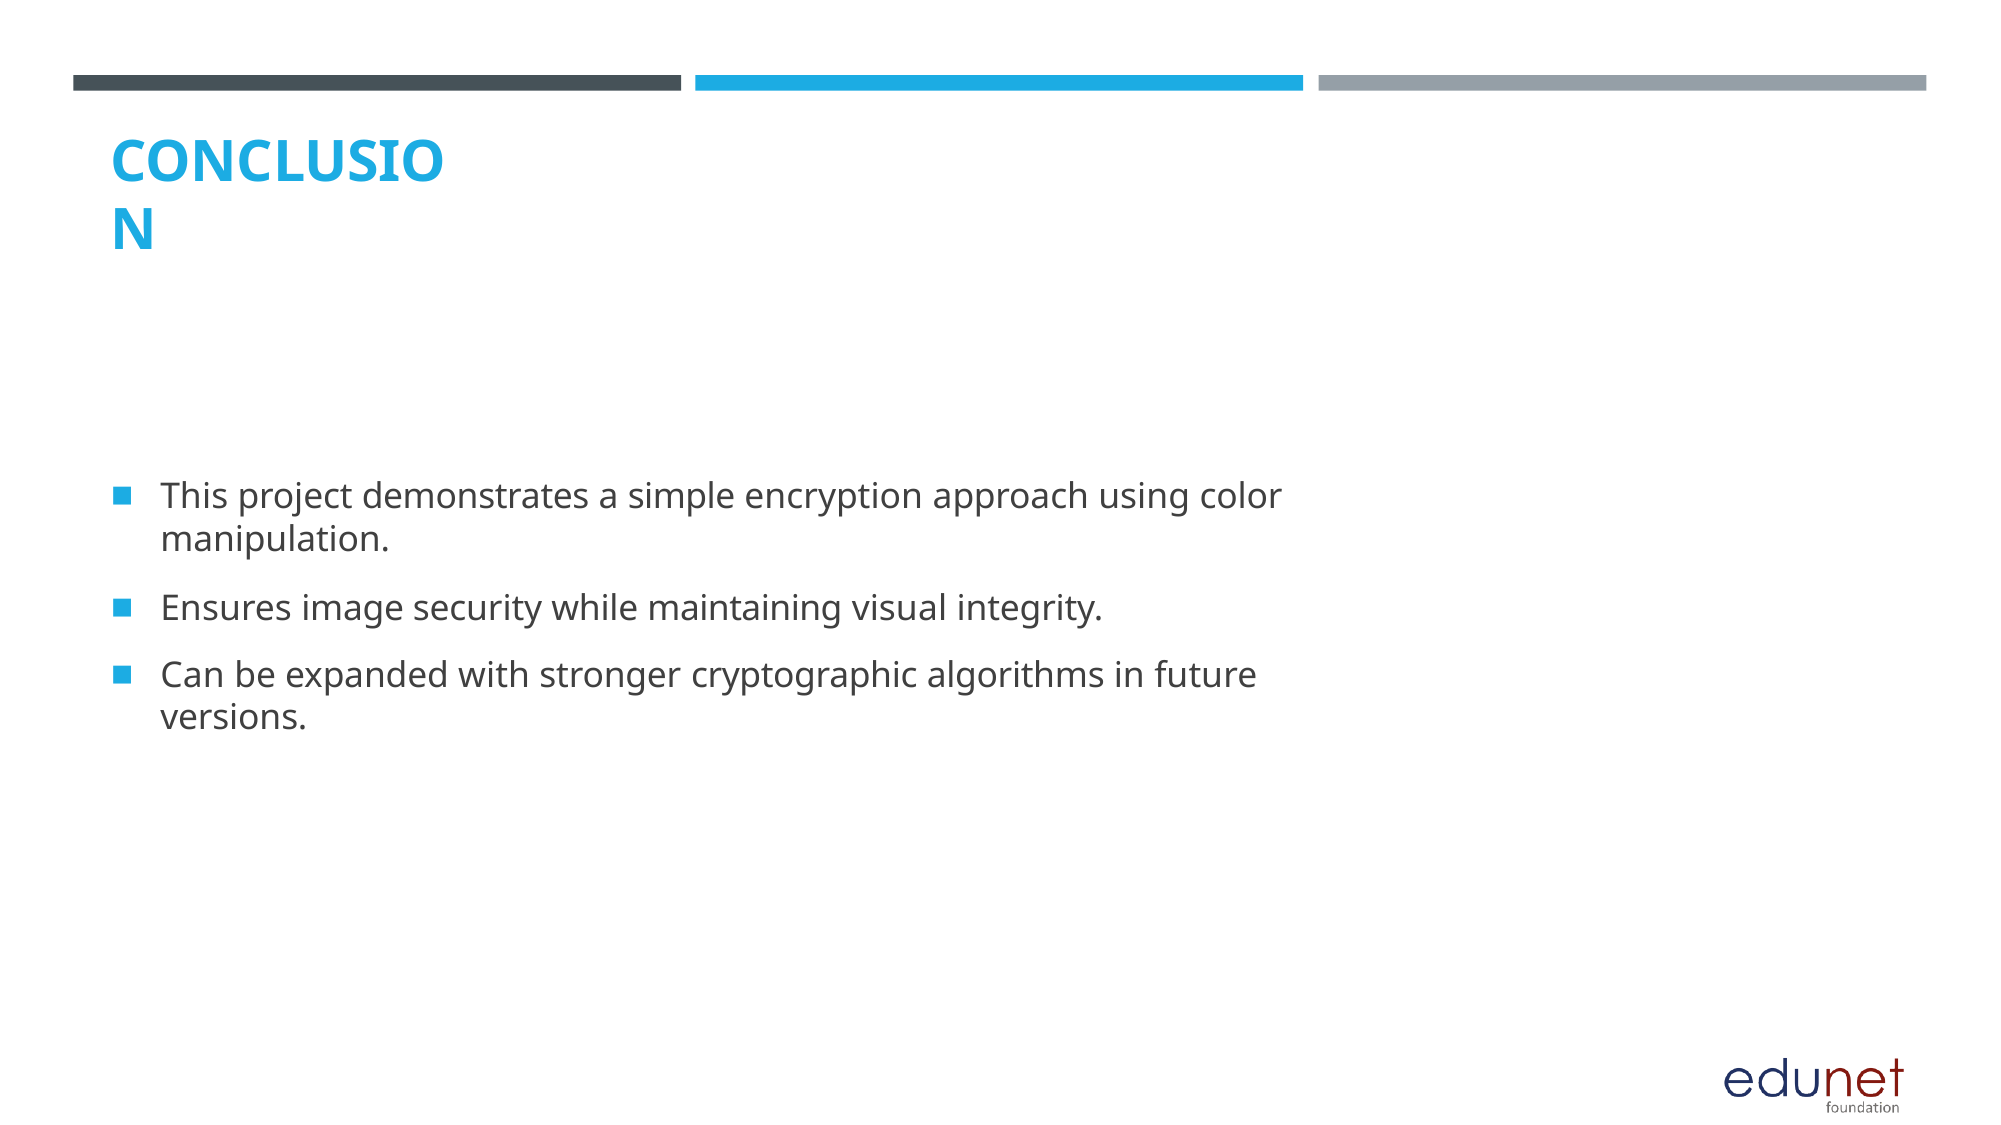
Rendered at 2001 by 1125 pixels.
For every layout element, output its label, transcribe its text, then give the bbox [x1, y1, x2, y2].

title CONCLUSION [108, 121, 454, 312]
picture [1724, 1057, 1904, 1113]
text_box This project demonstrates a simple encryption approach using color manipulation. Ensures image security while maintaining visual integrity. Can be expanded with stronger cryptographic algorithms in future versions. [108, 470, 1389, 737]
